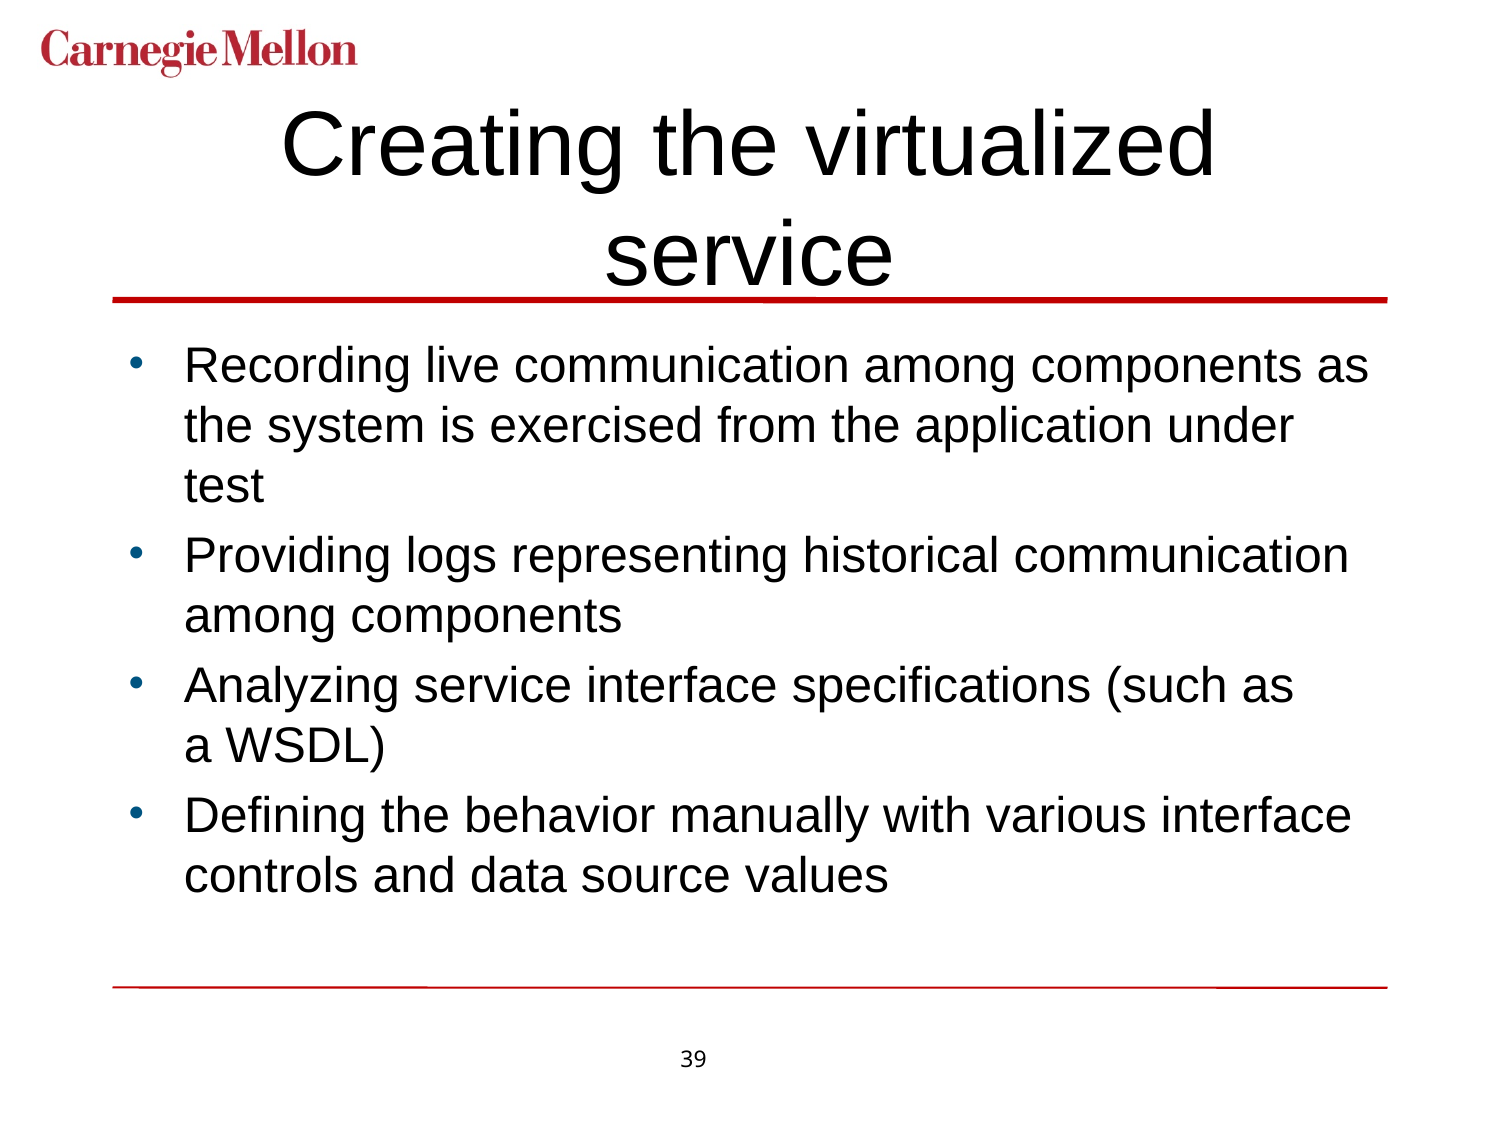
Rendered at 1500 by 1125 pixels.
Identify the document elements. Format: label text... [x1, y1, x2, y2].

picture [37, 24, 361, 79]
list Recording live communication among components as the system is exercised from the application under test Providing logs representing historical communication among components Analyzing service interface specifications (such as a WSDL) Defining the behavior manually with various interface controls and data source values [112, 324, 1388, 988]
title Creating the virtualized service [112, 99, 1388, 288]
